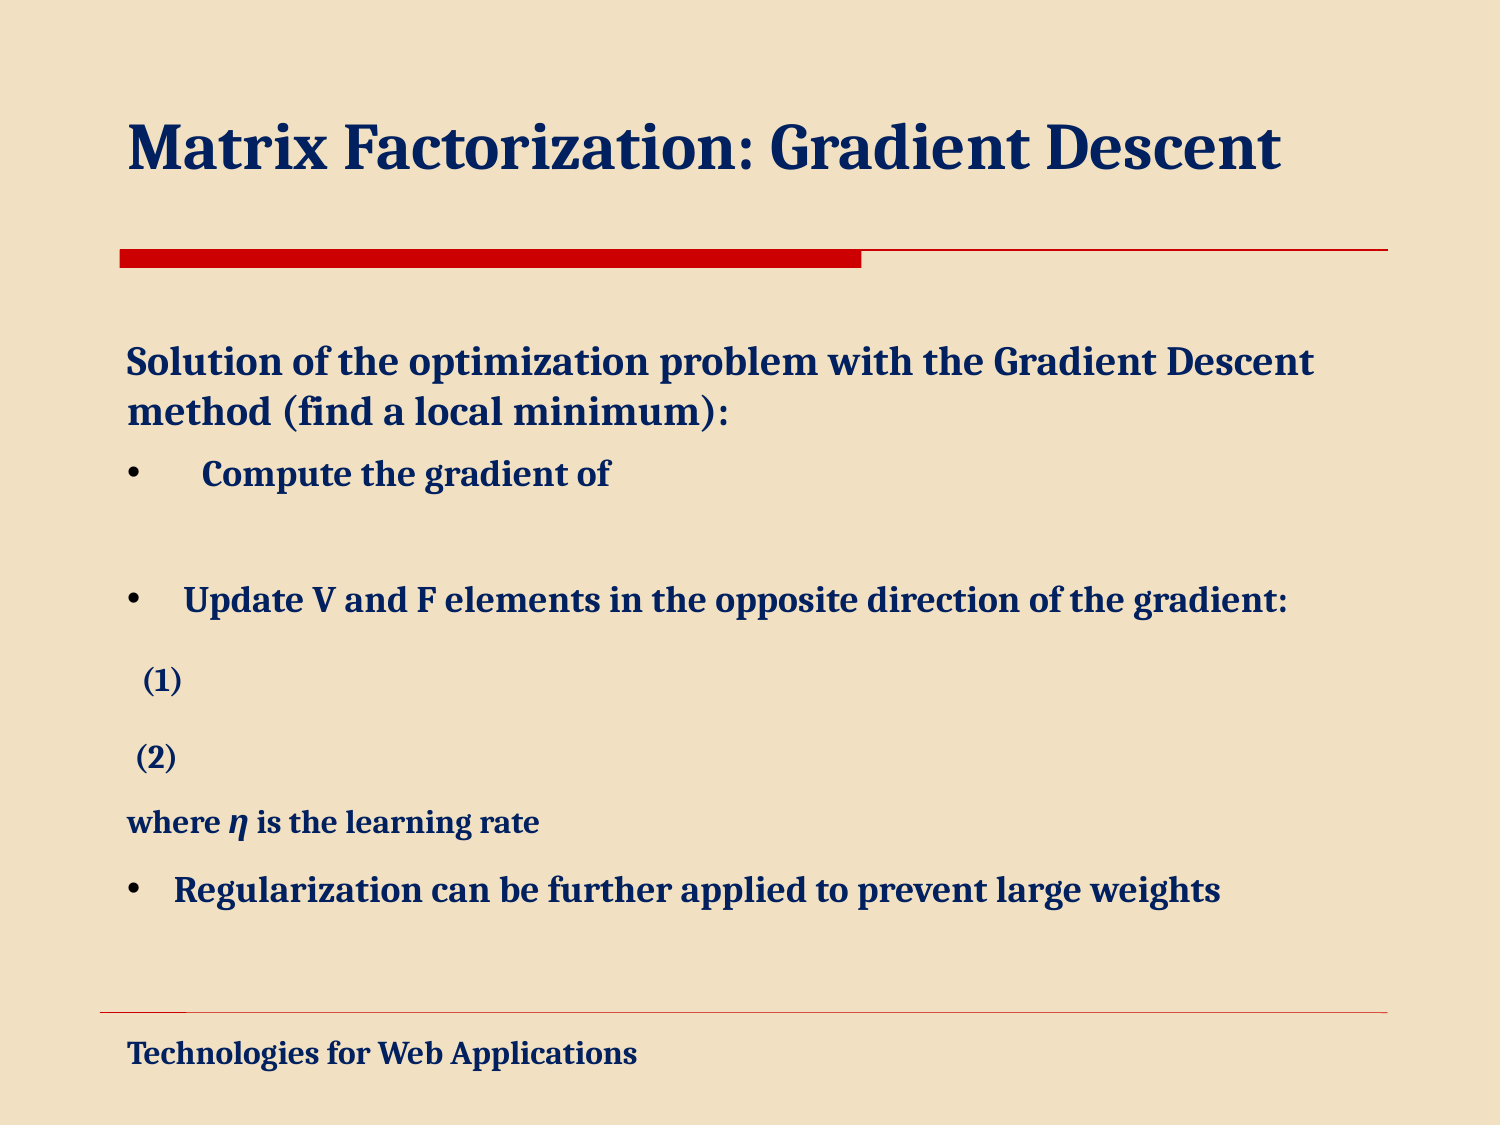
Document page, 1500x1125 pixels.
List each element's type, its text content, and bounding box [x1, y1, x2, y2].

footer Technologies for Web Applications [111, 1022, 1387, 1097]
title Matrix Factorization: Gradient Descent [112, 50, 1386, 236]
